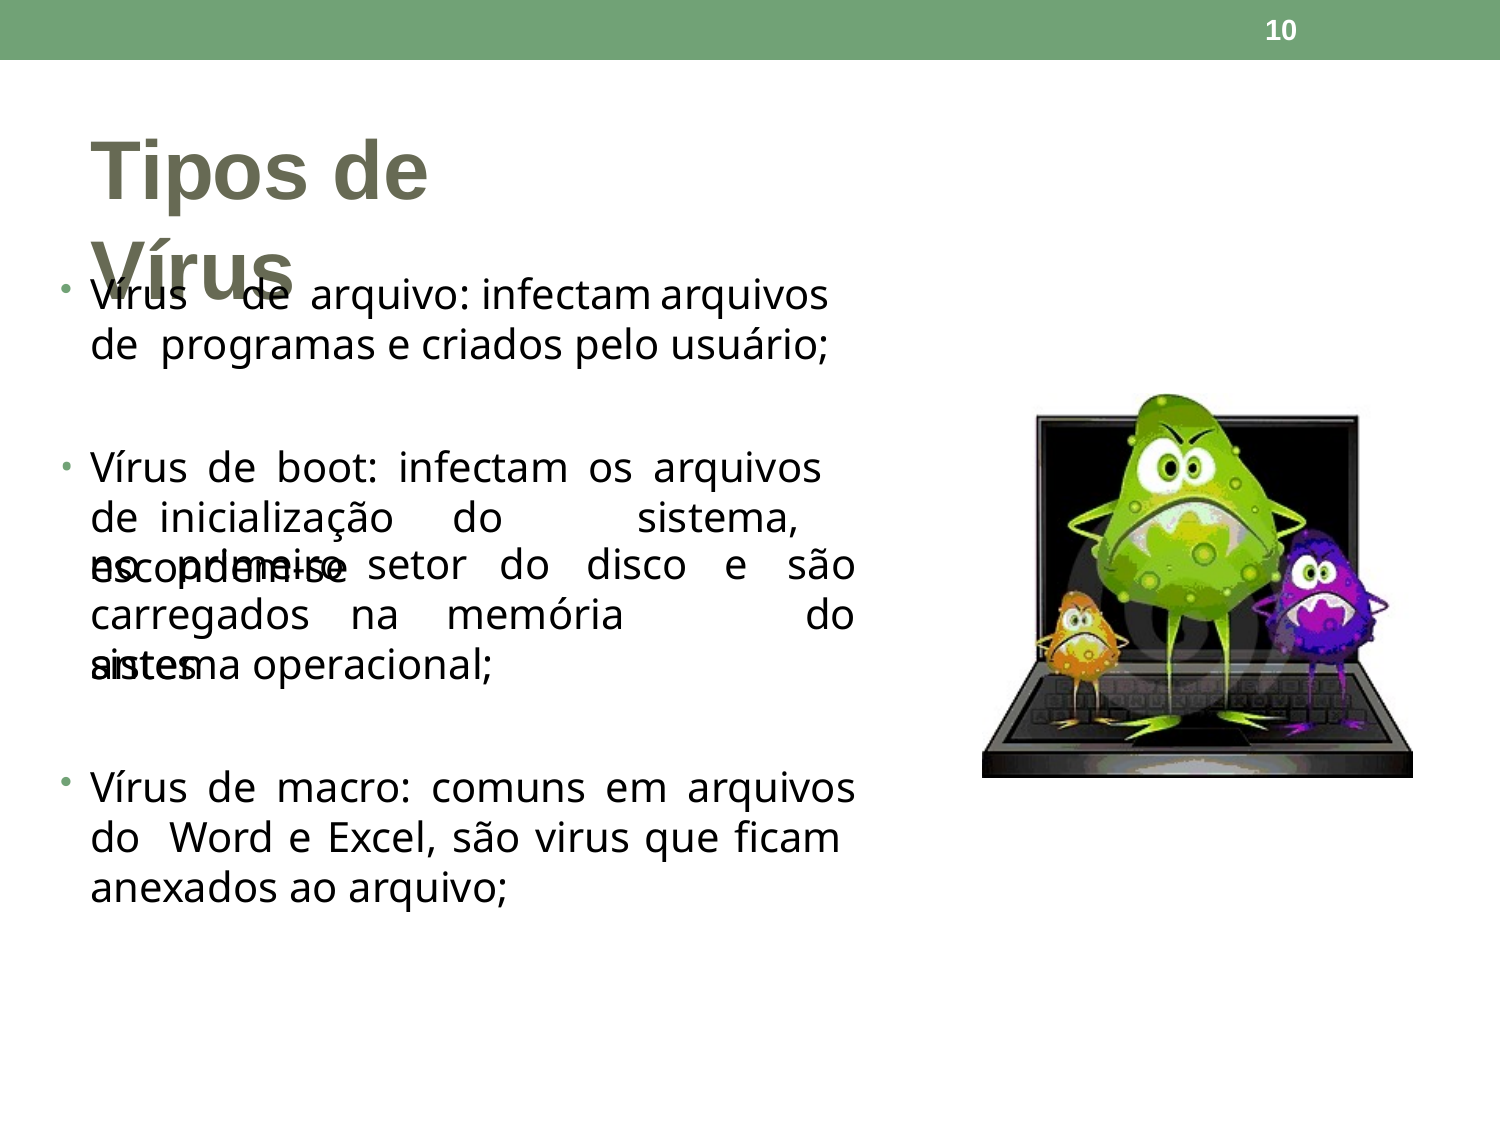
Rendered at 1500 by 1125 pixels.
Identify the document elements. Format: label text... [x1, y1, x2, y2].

text_box 10 [1263, 9, 1300, 47]
picture [982, 392, 1413, 778]
text_box no primeiro setor do disco e são do [87, 535, 858, 635]
title Tipos de Vírus [87, 114, 638, 265]
text_box Vírus de arquivo: infectam arquivos de programas e criados pelo usuário; Vírus de boot: infectam os arquivos de inicialização do sistema, escondem-se [57, 265, 858, 591]
text_box sistema operacional; Vírus de macro: comuns em arquivos do Word e Excel, são virus que ficam anexados ao arquivo; [57, 635, 858, 911]
